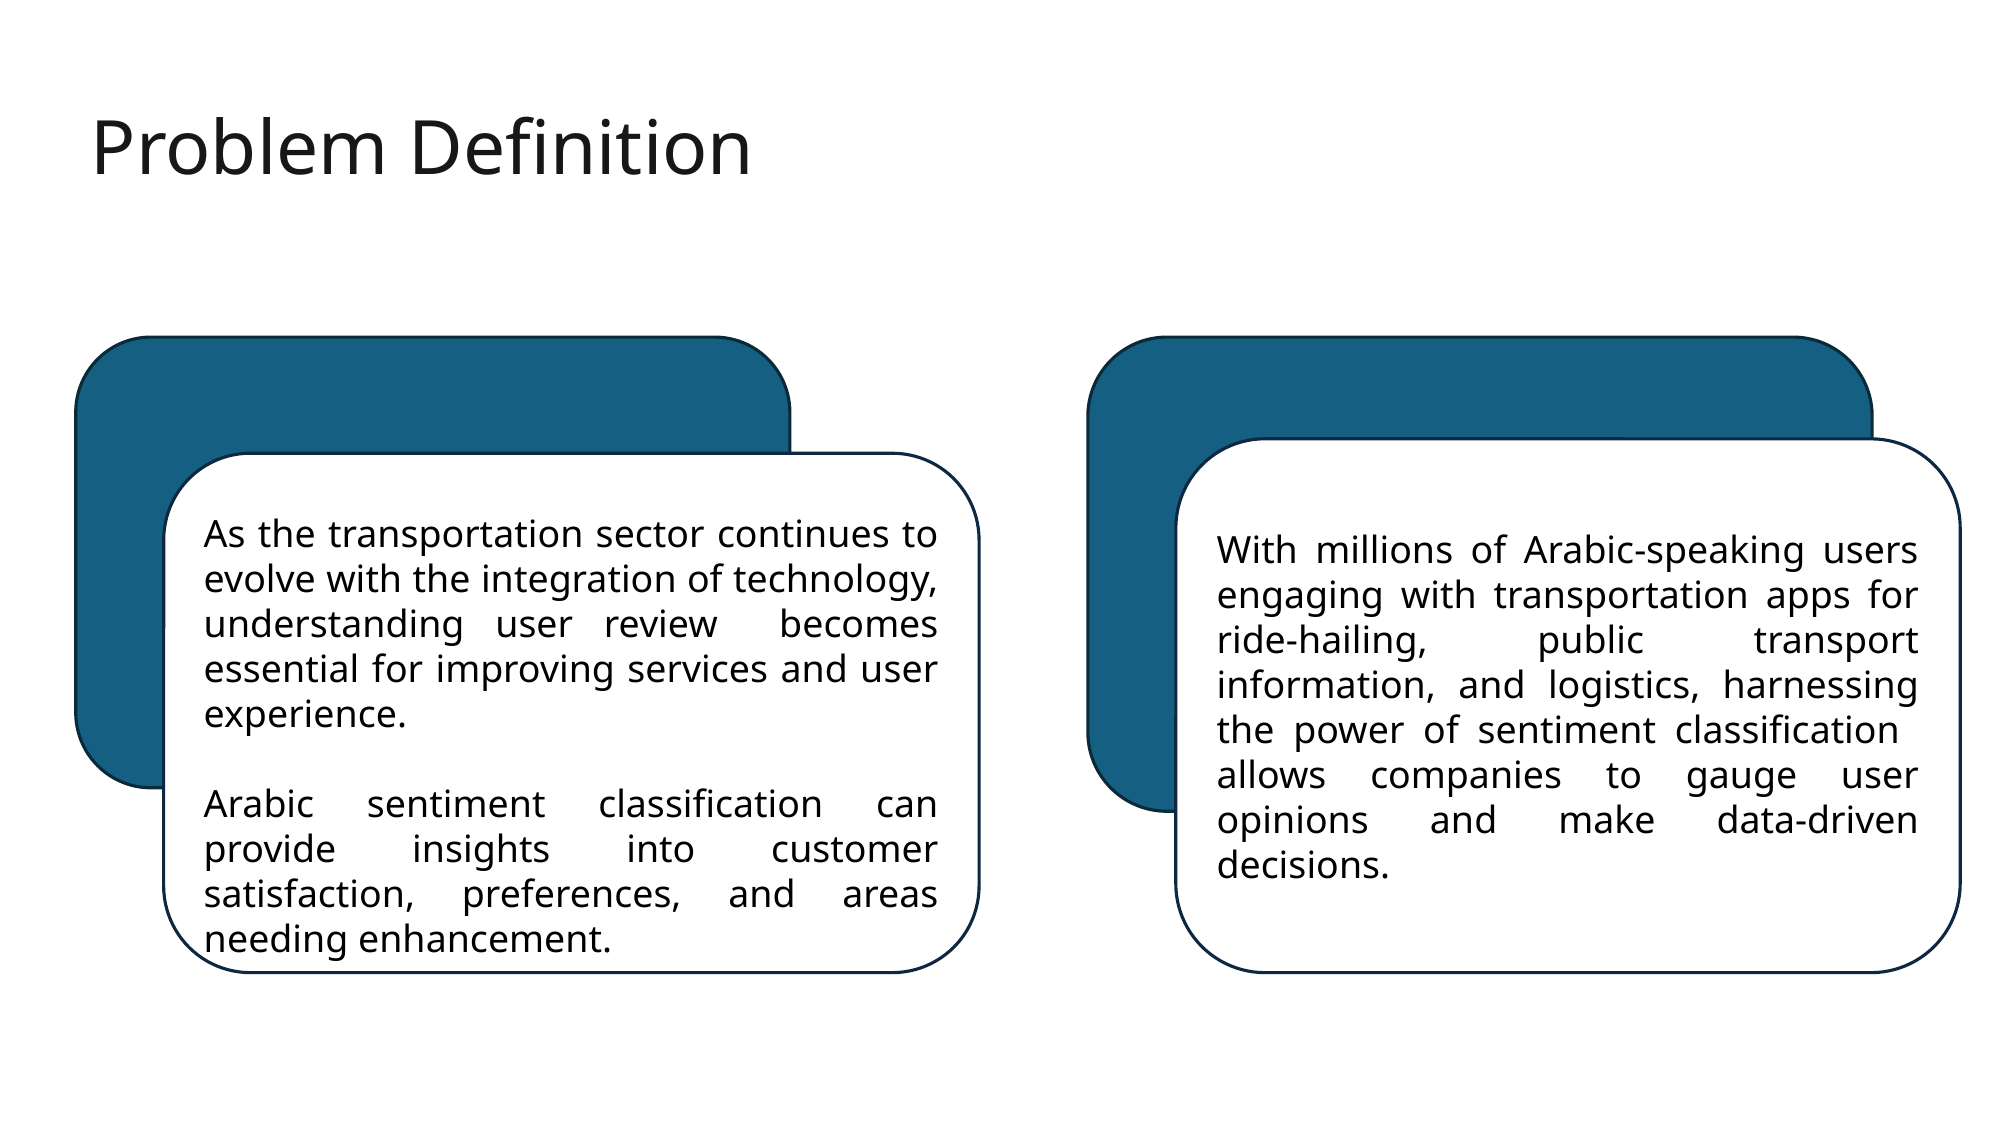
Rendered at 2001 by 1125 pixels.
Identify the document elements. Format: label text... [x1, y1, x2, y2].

text_box As the transportation sector continues to evolve with the integration of technology, understanding user review becomes essential for improving services and user experience. Arabic sentiment classification can provide insights into customer satisfaction, preferences, and areas needing enhancement. [162, 451, 981, 975]
text_box Problem Definition [75, 92, 1076, 243]
text_box [1086, 335, 1874, 813]
text_box [74, 335, 792, 790]
text_box With millions of Arabic-speaking users engaging with transportation apps for ride-hailing, public transport information, and logistics, harnessing the power of sentiment classification allows companies to gauge user opinions and make data-driven decisions. [1174, 437, 1962, 975]
